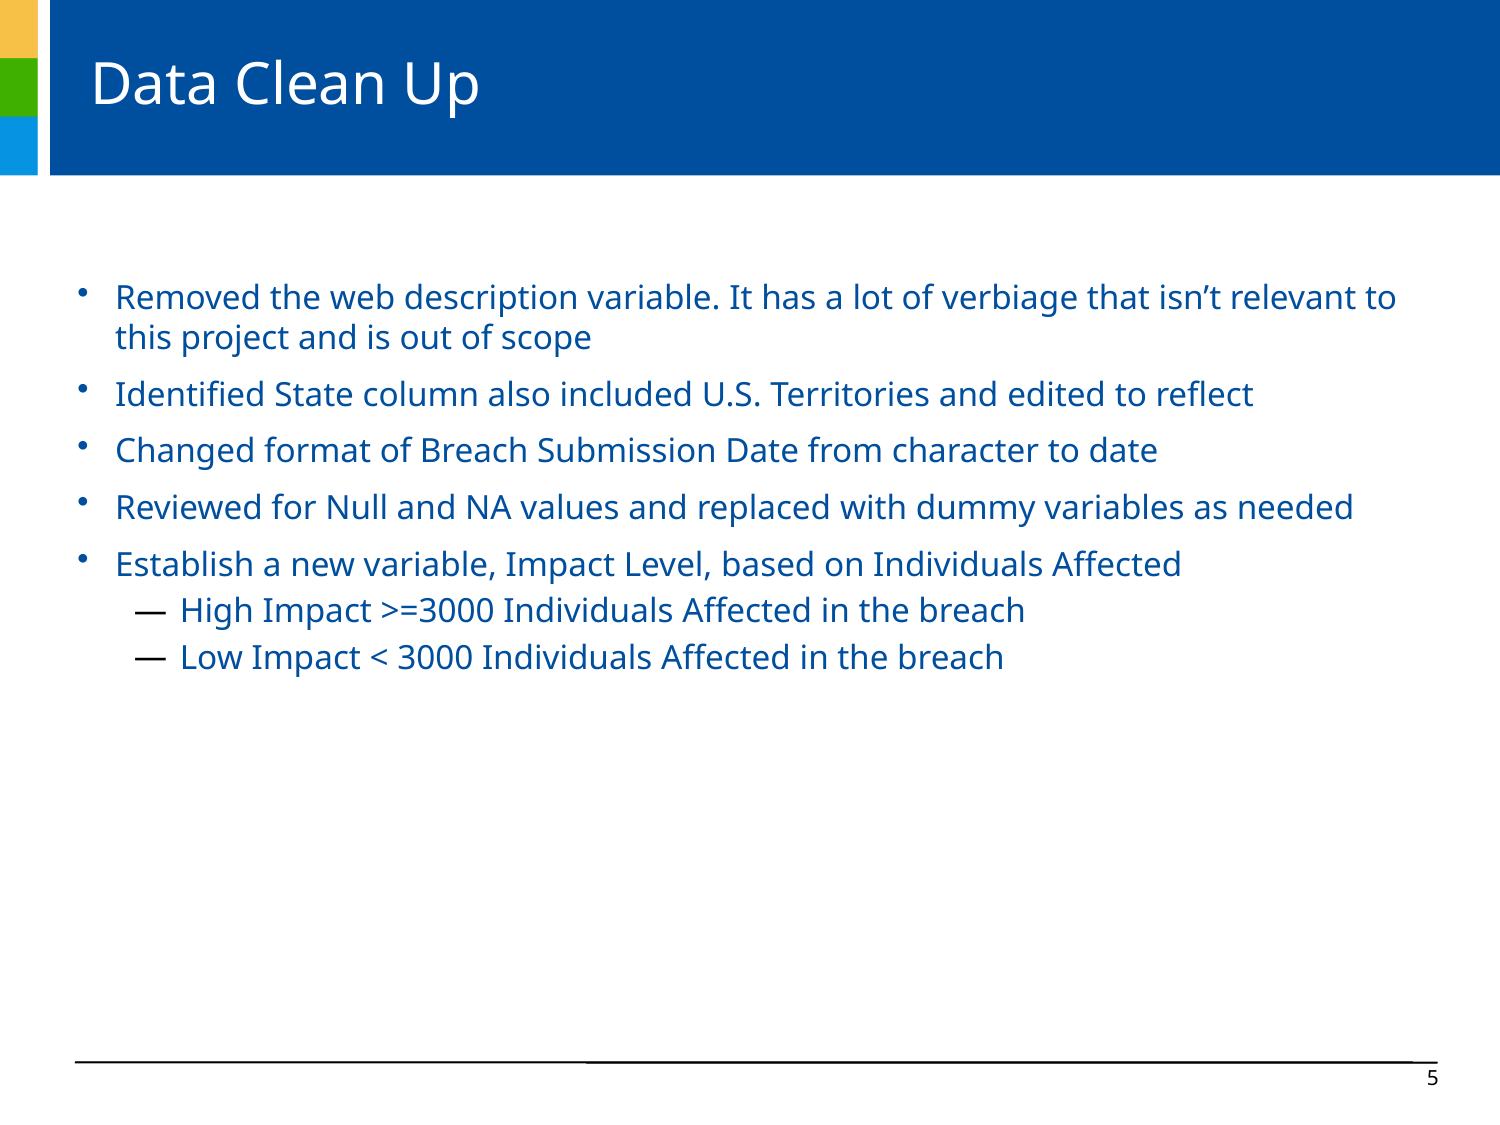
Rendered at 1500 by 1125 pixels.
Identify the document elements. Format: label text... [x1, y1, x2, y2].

title Data Clean Up [75, 12, 1350, 150]
list Removed the web description variable. It has a lot of verbiage that isn’t relevant to this project and is out of scope Identified State column also included U.S. Territories and edited to reflect Changed format of Breach Submission Date from character to date Reviewed for Null and NA values and replaced with dummy variables as needed Establish a new variable, Impact Level, based on Individuals Affected High Impact >=3000 Individuals Affected in the breach Low Impact < 3000 Individuals Affected in the breach Overview Organizations covered under Health Insurance Portability and Accountability Act (HIPAA) are required to proved notification of breaches (HIPAA,2017) Ten year period from 10/2007 to 10/2017 identifies 2046 reported breaches for a total of 175,654,582 Individuals Affected (OCR portal,hhs.gov) information” (HIPAA, 2017). Validation refers to the act of ensuring the non-monetary data has been produced in a manner that meets the required structure and meaning of the process/program for which it will be used. Why you? In most cases, you were selected for participation because you/your team ultimately own the care of the data you are balancing/validating. It’s in your best interest to ensure the data coming over is accurate and effective for day to day processing purposes. In some cases, you’ve been drafted for a one time event. We simply need your help. [62, 212, 1454, 1025]
slide_number 4 [1141, 1025, 1454, 1100]
